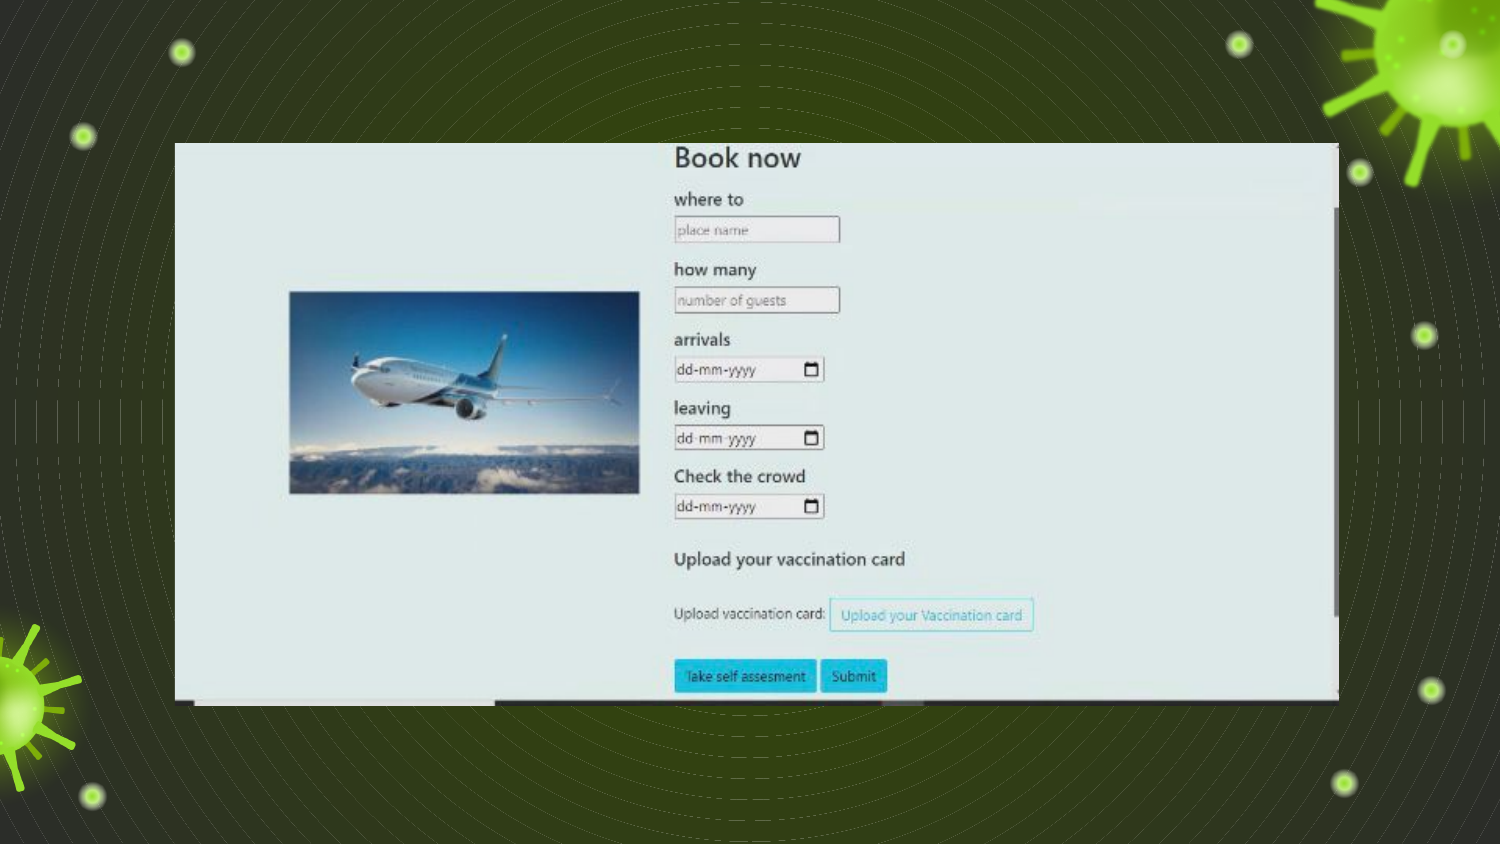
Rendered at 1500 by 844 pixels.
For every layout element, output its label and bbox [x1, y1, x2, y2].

picture [0, 565, 131, 844]
picture [174, 0, 1500, 706]
